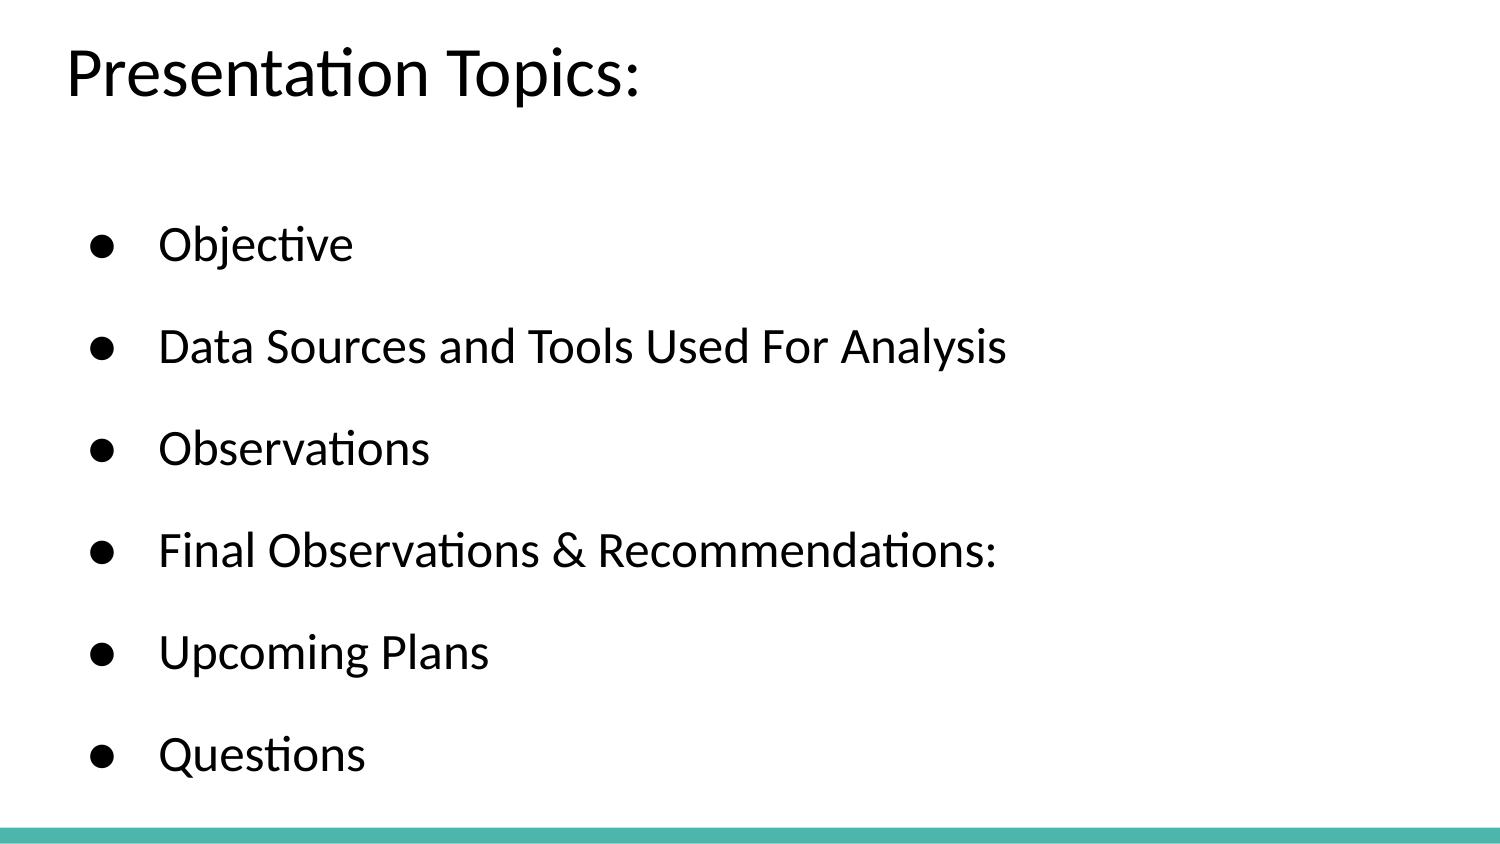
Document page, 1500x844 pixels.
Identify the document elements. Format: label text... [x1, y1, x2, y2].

list Objective Data Sources and Tools Used For Analysis Observations Final Observations & Recommendations: Upcoming Plans Questions [51, 157, 1449, 807]
title Presentation Topics: [51, 28, 1449, 145]
